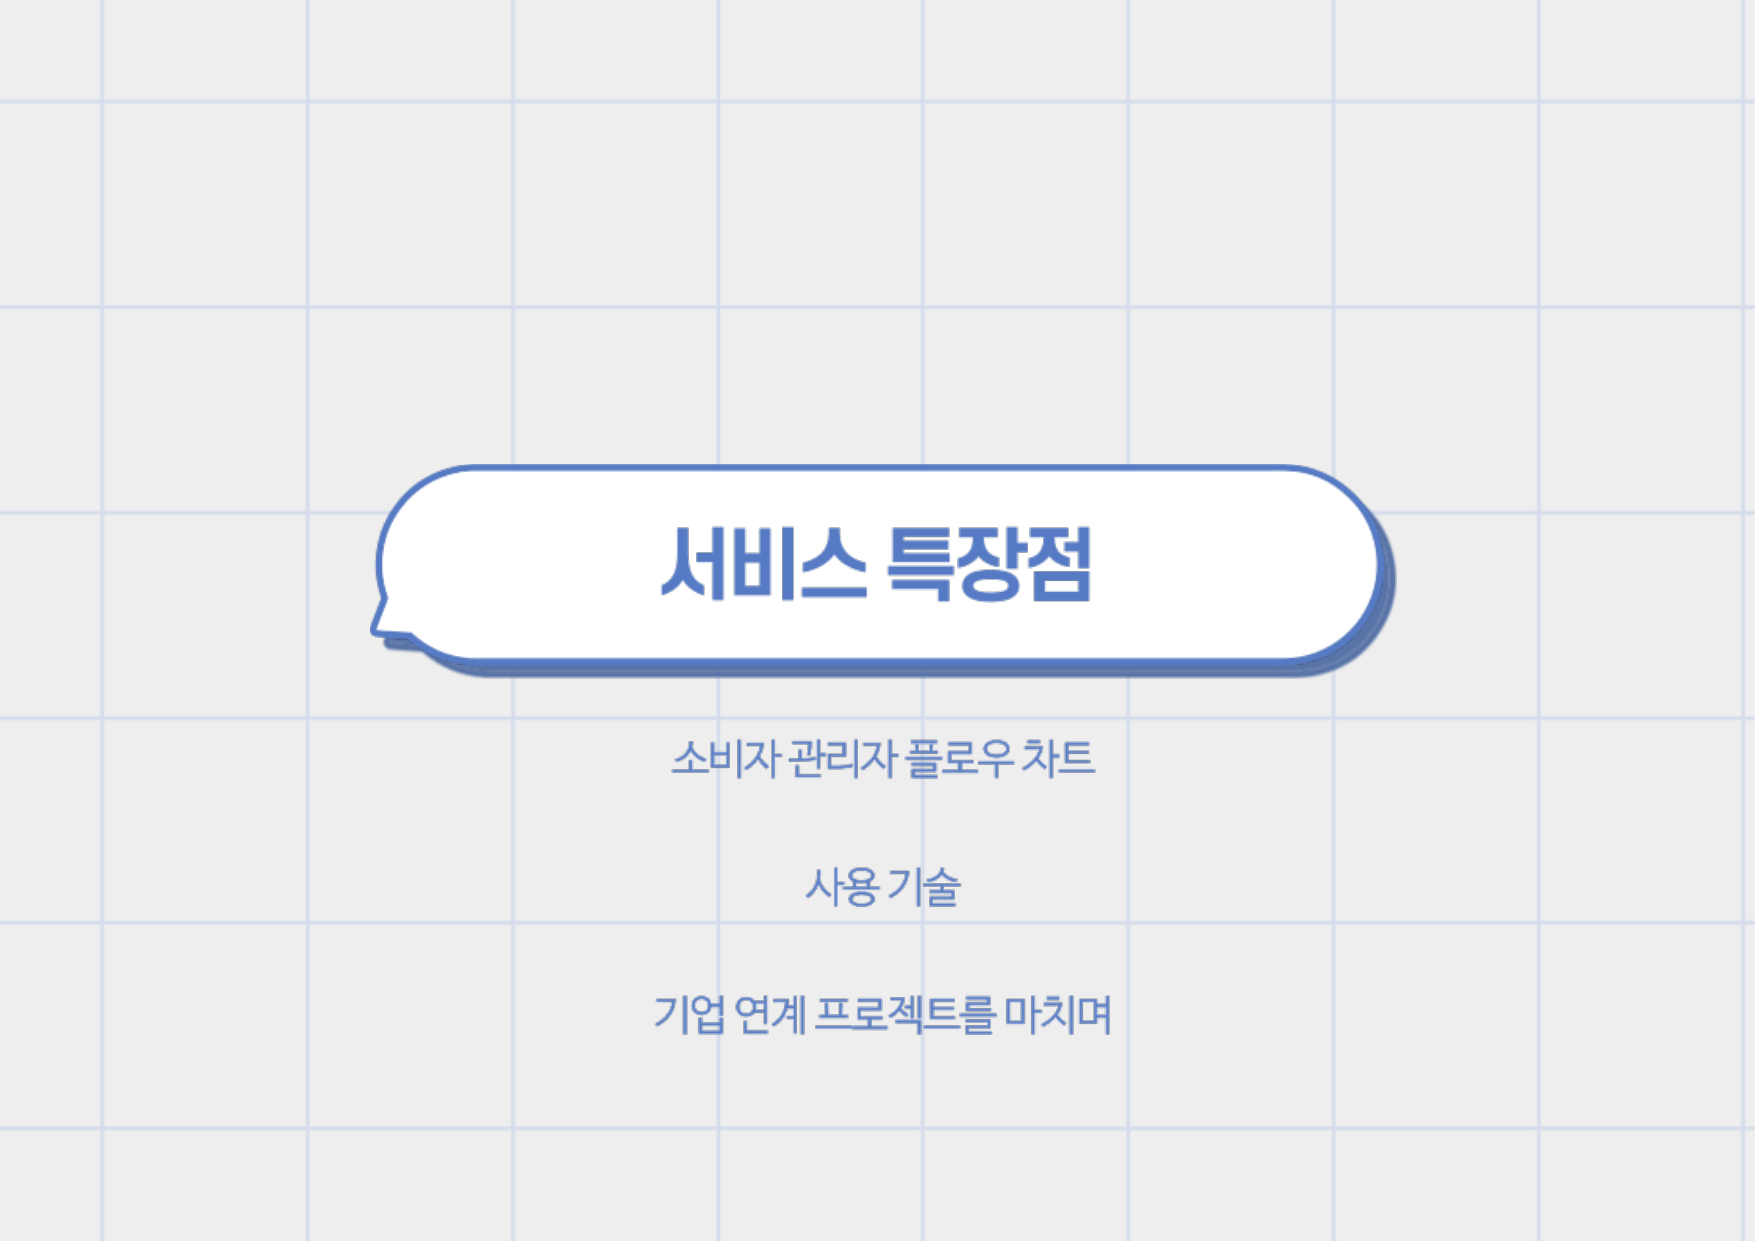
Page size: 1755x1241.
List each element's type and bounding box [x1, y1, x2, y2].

text_box [0, 0, 1755, 1241]
text_box [370, 464, 1384, 666]
picture [456, 495, 1128, 640]
picture [292, 726, 1130, 1061]
